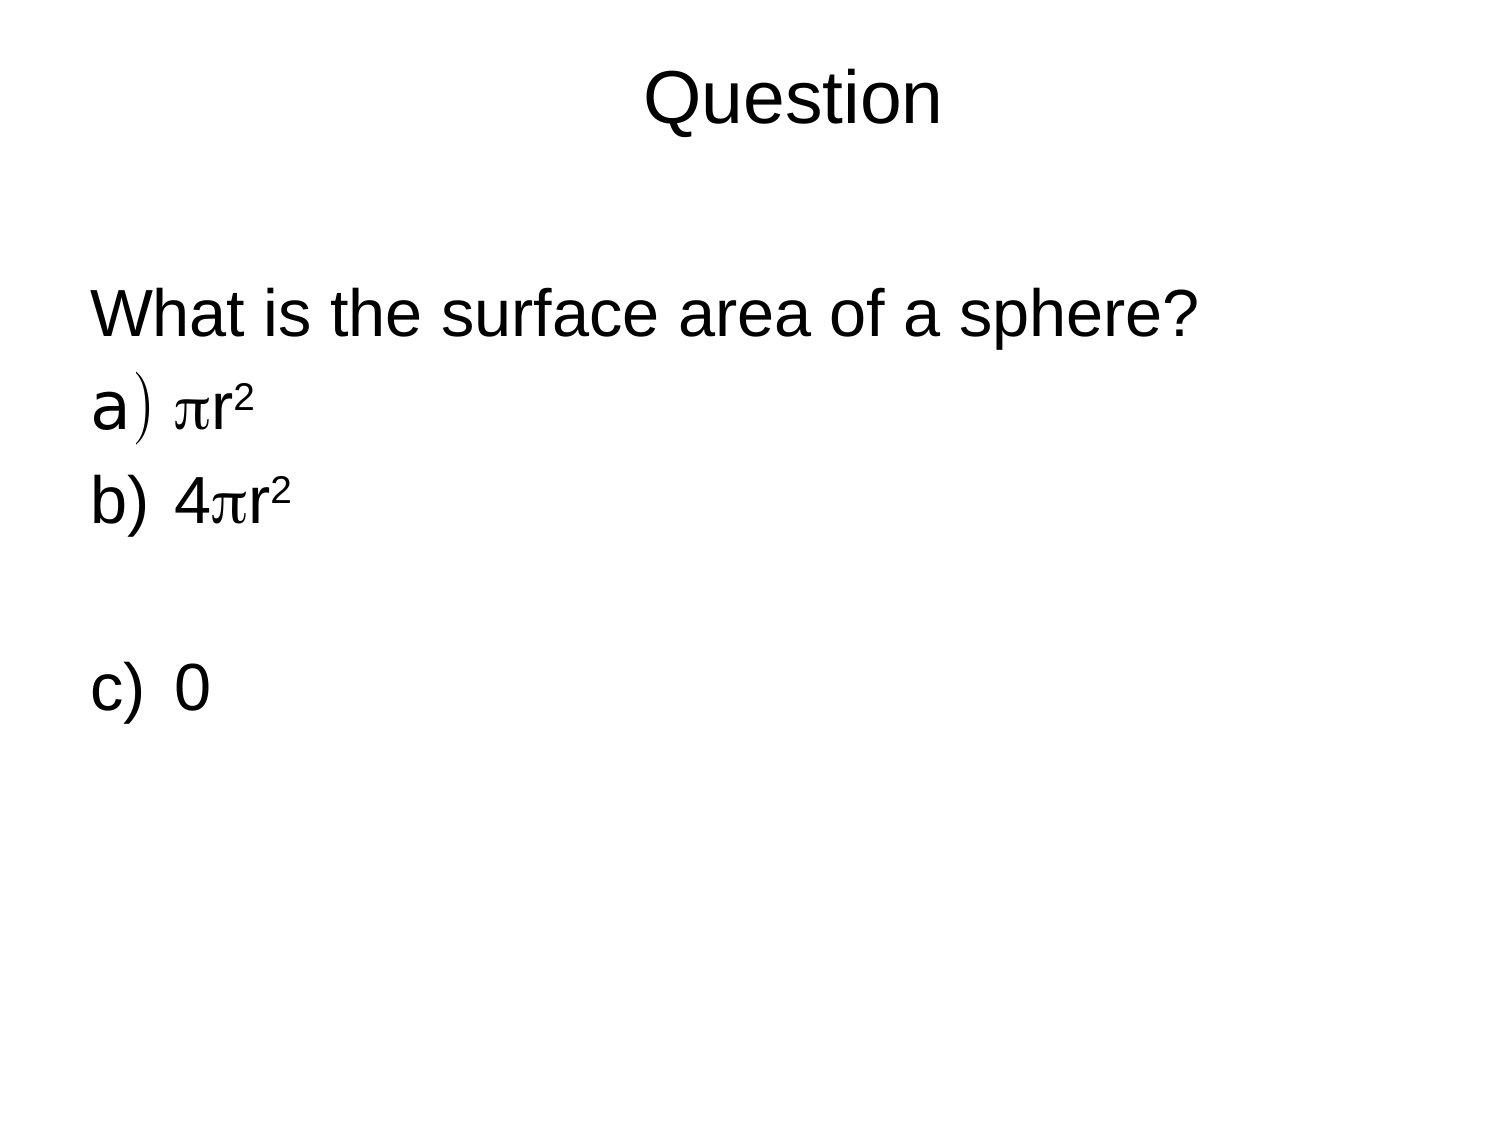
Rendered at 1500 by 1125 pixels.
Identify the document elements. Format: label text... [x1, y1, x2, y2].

title Question [262, 0, 1326, 188]
